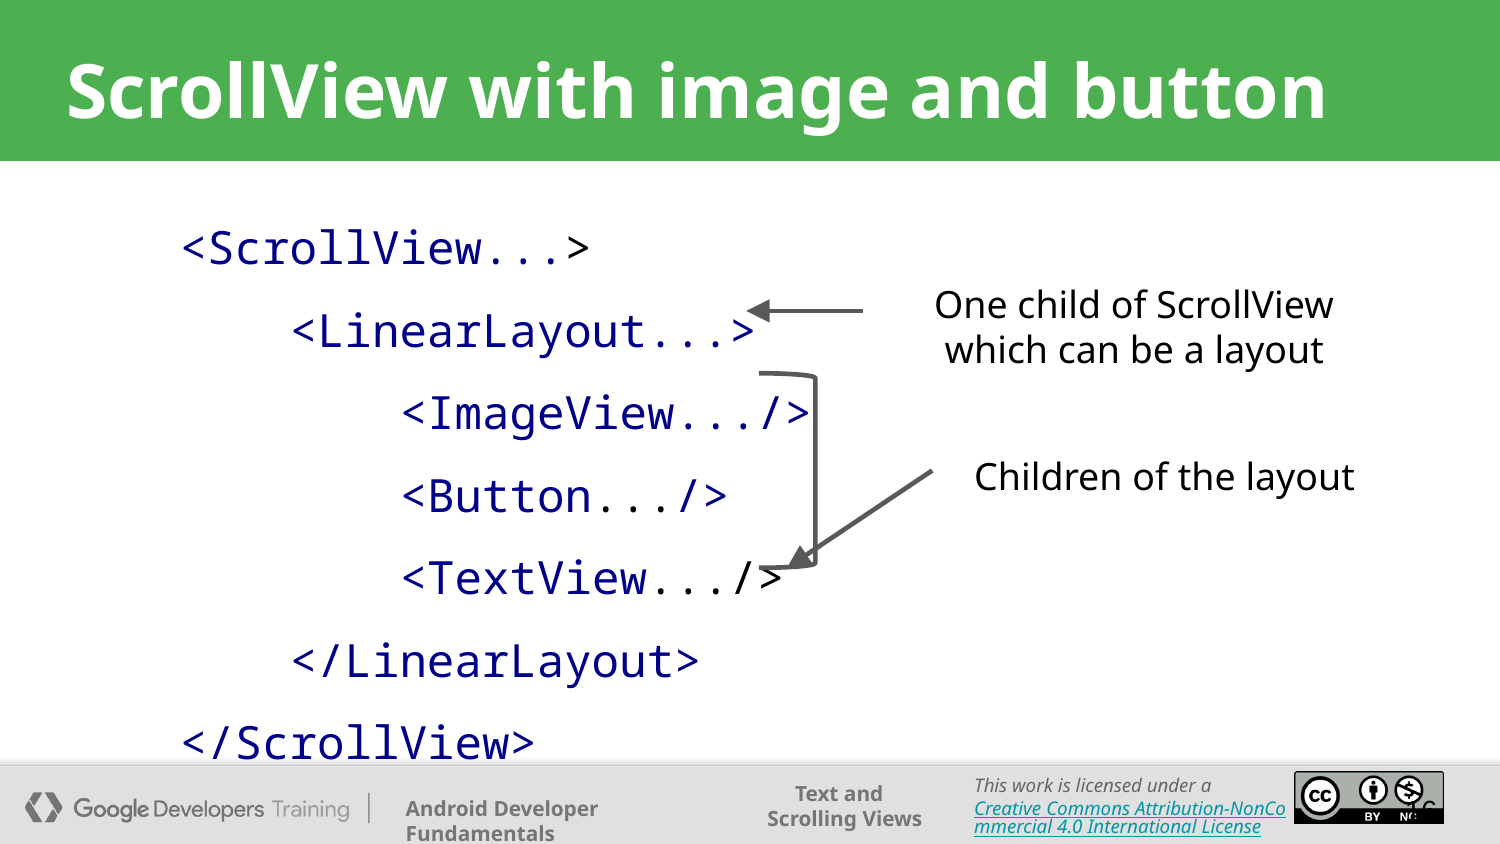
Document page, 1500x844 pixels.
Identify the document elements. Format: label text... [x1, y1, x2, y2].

title ScrollView with image and button [51, 28, 1472, 122]
text_box [758, 373, 816, 568]
picture [0, 161, 1500, 844]
text_box One child of ScrollView which can be a layout [836, 266, 1433, 374]
list <ScrollView...> <LinearLayout...> <ImageView.../> <Button.../> <TextView.../> </LinearLayout> </ScrollView> [164, 176, 1127, 737]
slide_number ‹#› [1389, 777, 1480, 842]
text_box Children of the layout [932, 438, 1398, 503]
